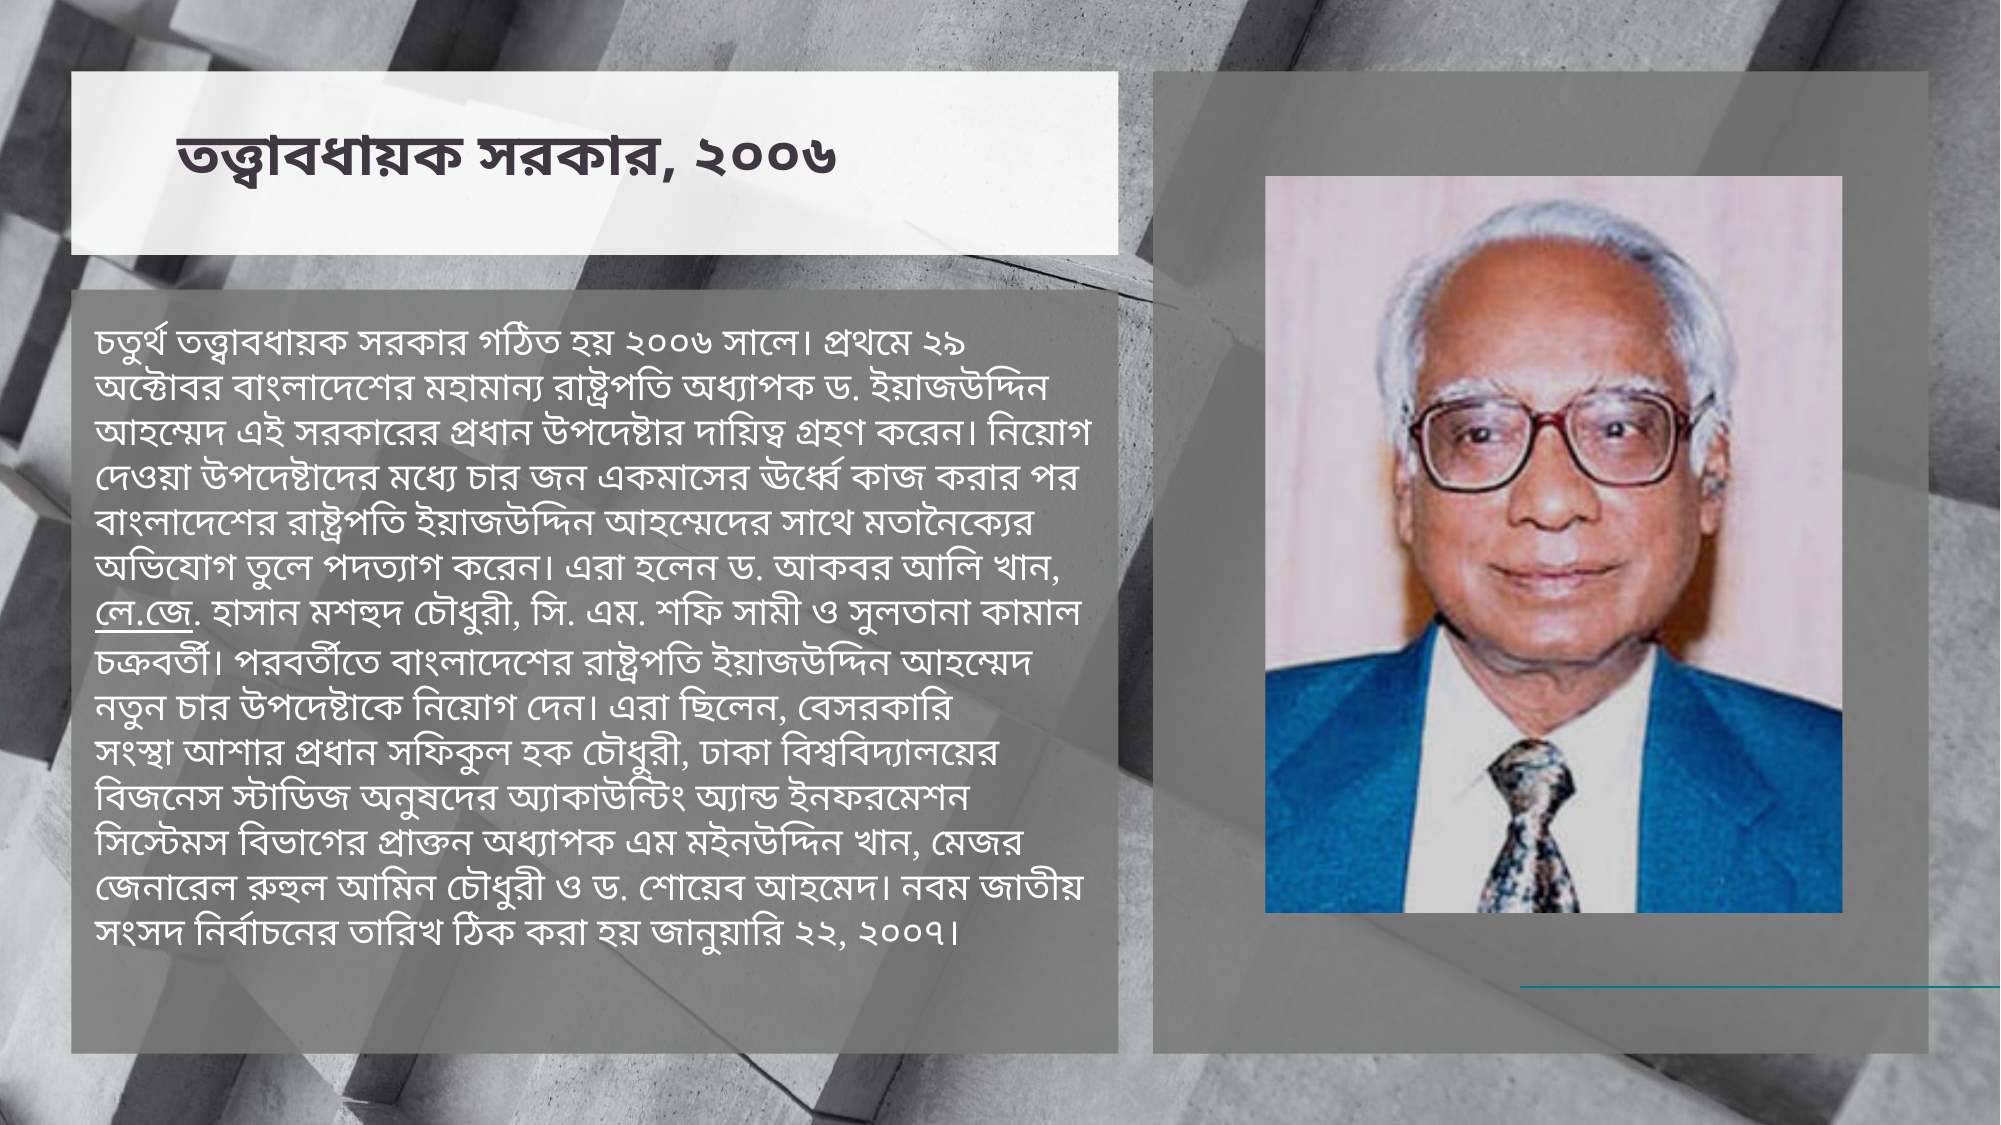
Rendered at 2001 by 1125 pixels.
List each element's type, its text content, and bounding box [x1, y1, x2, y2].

picture [0, 0, 2001, 1125]
title তত্ত্বাবধায়ক সরকার, ২০০৬ [157, 97, 1073, 223]
list চতুর্থ তত্ত্বাবধায়ক সরকার গঠিত হয় ২০০৬ সালে। প্রথমে ২৯ অক্টোবর বাংলাদেশের মহামান্য রাষ্ট্রপতি অধ্যাপক ড. ইয়াজউদ্দিন আহম্মেদ এই সরকারের প্রধান উপদেষ্টার দায়িত্ব গ্রহণ করেন। নিয়োগ দেওয়া উপদেষ্টাদের মধ্যে চার জন একমাসের ঊর্ধ্বে কাজ করার পর বাংলাদেশের রাষ্ট্রপতি ইয়াজউদ্দিন আহম্মেদের সাথে মতানৈক্যের অভিযোগ তুলে পদত্যাগ করেন। এরা হলেন ড. আকবর আলি খান, লে.জে. হাসান মশহুদ চৌধুরী, সি. এম. শফি সামী ও সুলতানা কামাল চক্রবর্তী। পরবর্তীতে বাংলাদেশের রাষ্ট্রপতি ইয়াজউদ্দিন আহম্মেদ নতুন চার উপদেষ্টাকে নিয়োগ দেন। এরা ছিলেন, বেসরকারি সংস্থা আশার প্রধান সফিকুল হক চৌধুরী, ঢাকা বিশ্ববিদ্যালয়ের বিজনেস স্টাডিজ অনুষদের অ্যাকাউন্টিং অ্যান্ড ইনফরমেশন সিস্টেমস বিভাগের প্রাক্তন অধ্যাপক এম মইনউদ্দিন খান, মেজর জেনারেল রুহুল আমিন চৌধুরী ও ড. শোয়েব আহমেদ। নবম জাতীয় সংসদ নির্বাচনের তারিখ ঠিক করা হয় জানুয়ারি ২২, ২০০৭। [74, 297, 1113, 1028]
text_box [1153, 71, 1929, 1054]
